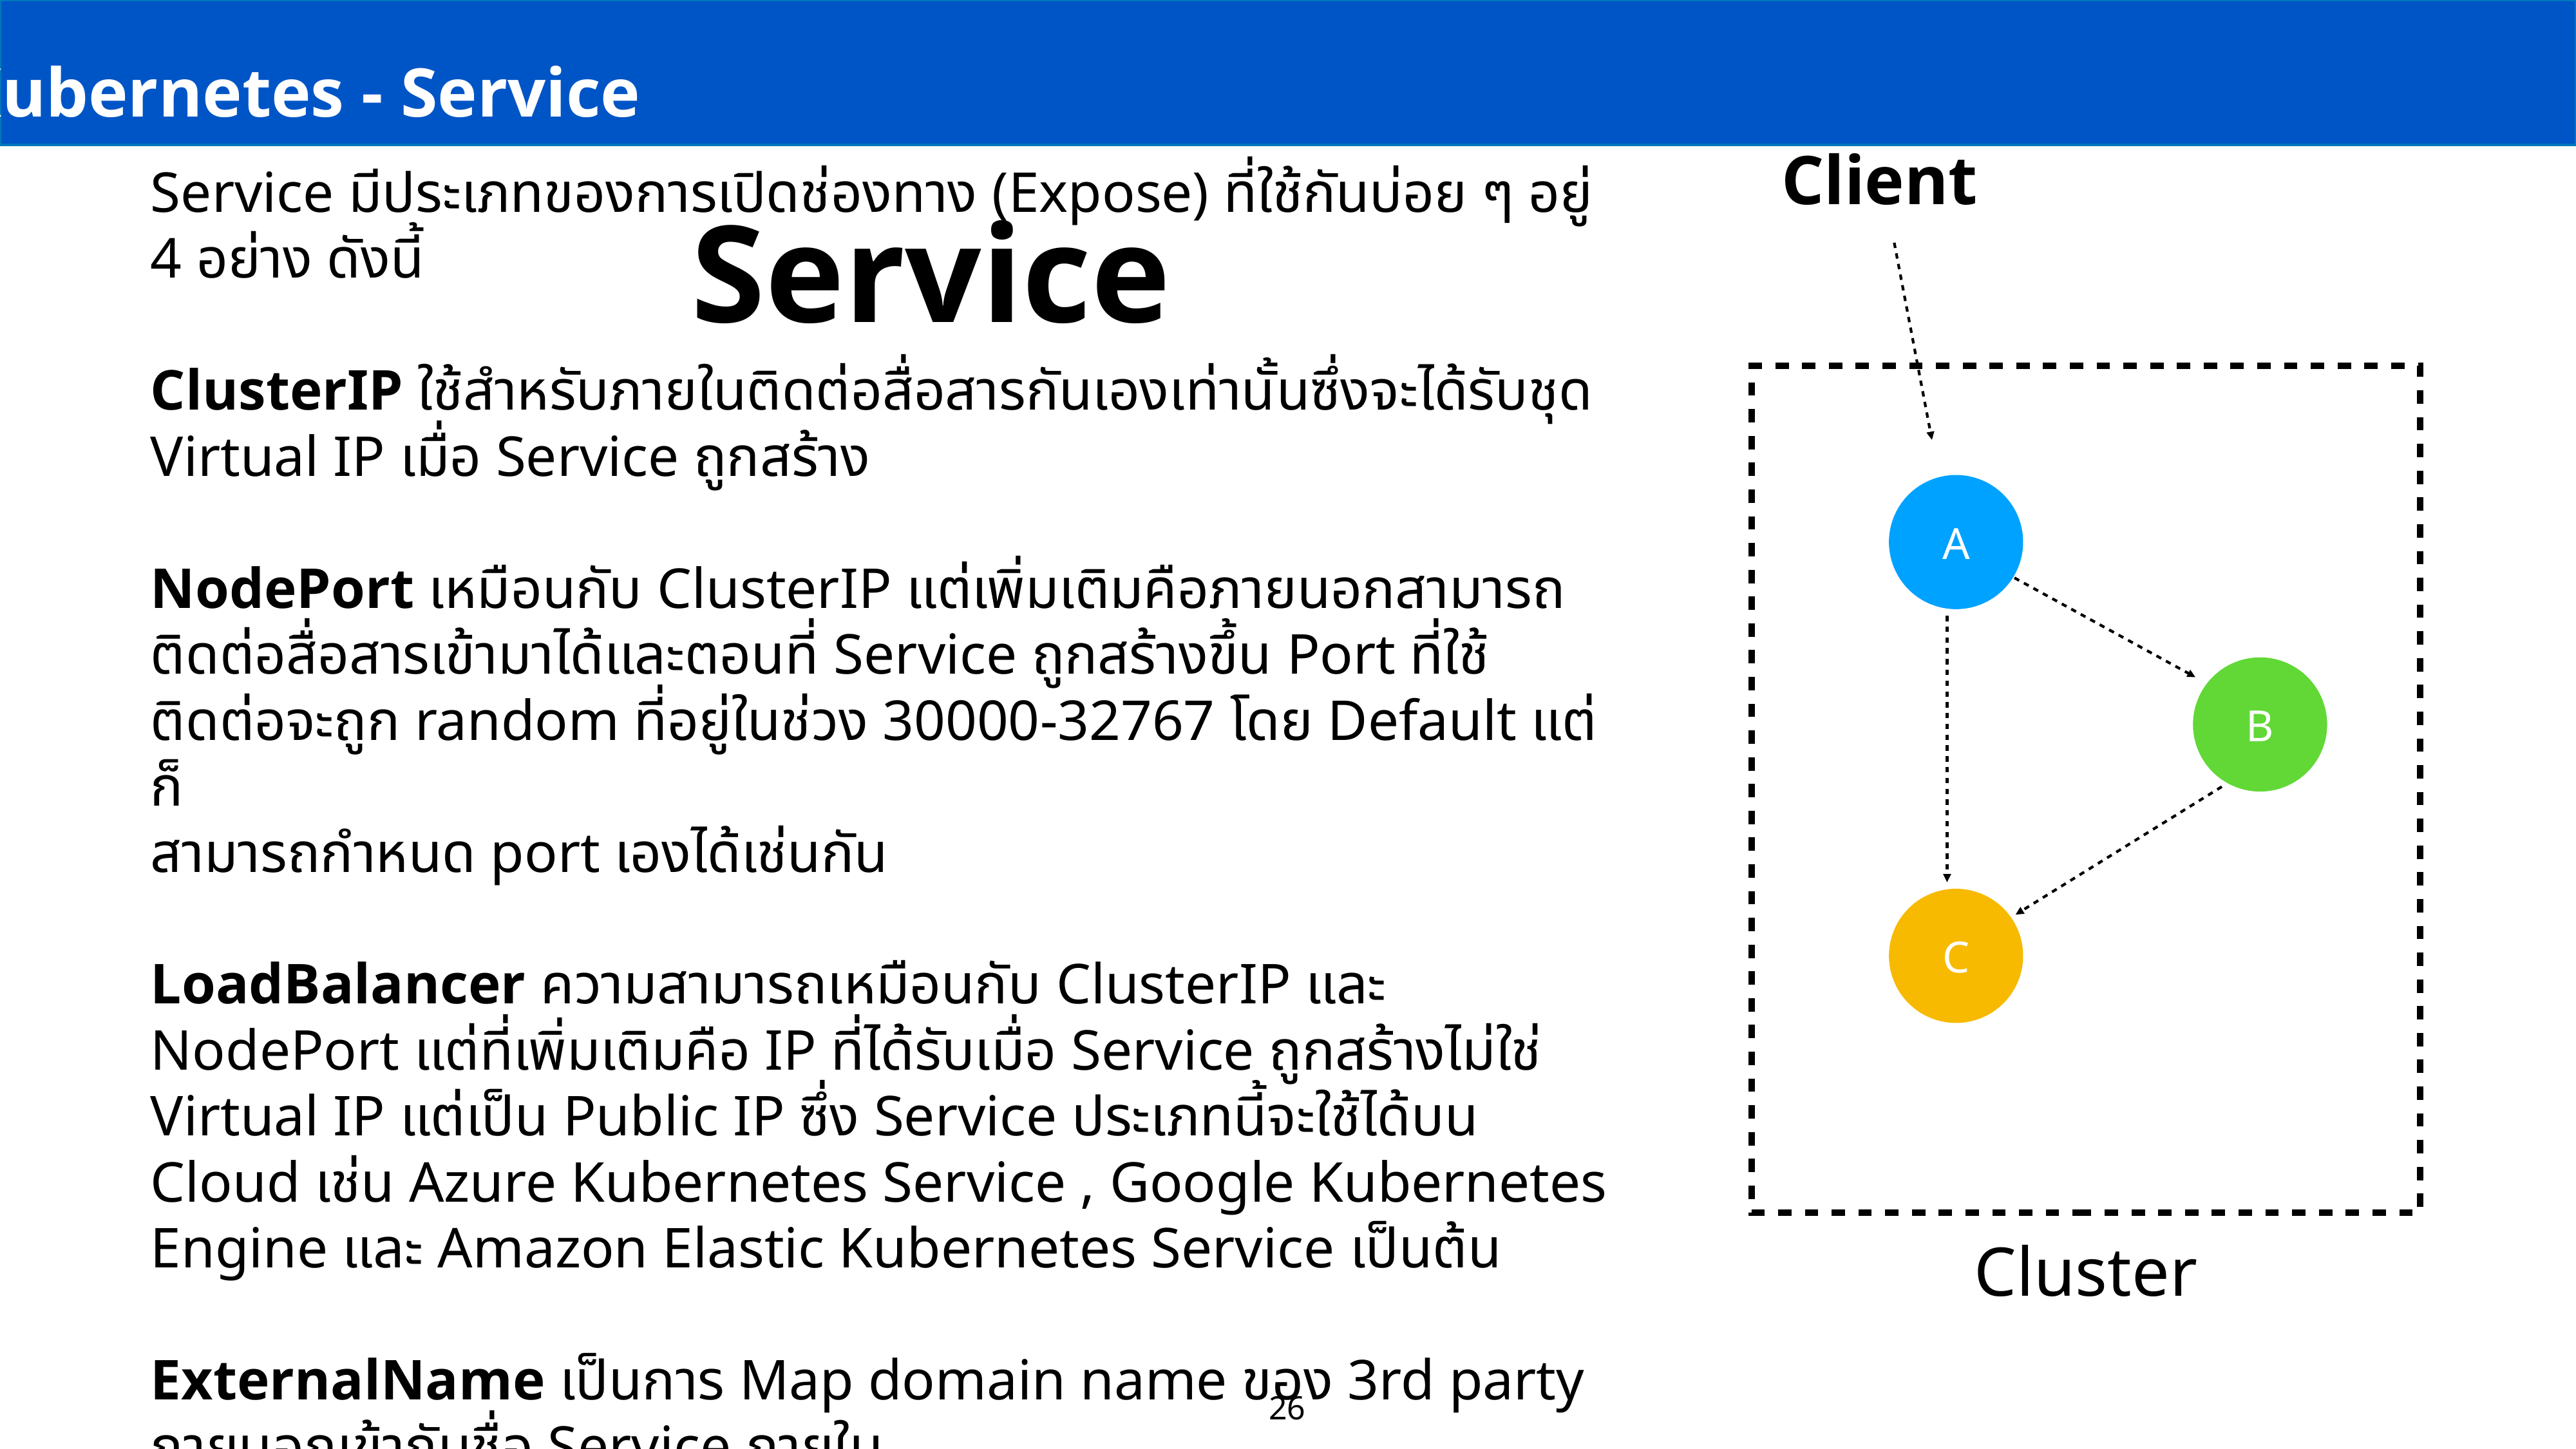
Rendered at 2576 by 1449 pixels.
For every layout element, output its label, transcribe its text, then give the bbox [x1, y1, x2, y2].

text_box Client [1776, 132, 1984, 223]
text_box Kubernetes - Service [0, 44, 646, 136]
slide_number 26 [1263, 1381, 1312, 1431]
text_box Service มีประเภทของการเปิดช่องทาง (Expose) ที่ใช้กันบ่อย ๆ อยู่ 4 อย่าง ดังนี้ ClusterIP ใช้สำหรับภายในติดต่อสื่อสารกันเองเท่านั้นซึ่งจะได้รับชุด Virtual IP เมื่อ Service ถูกสร้าง NodePort เหมือนกับ ClusterIP แต่เพิ่มเติมคือภายนอกสามารถติดต่อสื่อสารเข้ามาได้และตอนที่ Service ถูกสร้างขึ้น Port ที่ใช้ติดต่อจะถูก random ที่อยู่ในช่วง 30000-32767 โดย Default แต่ก็ สามารถกำหนด port เองได้เช่นกัน LoadBalancer ความสามารถเหมือนกับ ClusterIP และ NodePort แต่ที่เพิ่มเติมคือ IP ที่ได้รับเมื่อ Service ถูกสร้างไม่ใช่ Virtual IP แต่เป็น Public IP ซึ่ง Service ประเภทนี้จะใช้ได้บน Cloud เช่น Azure Kubernetes Service , Google Kubernetes Engine และ Amazon Elastic Kubernetes Service เป็นต้น ExternalName เป็นการ Map domain name ของ 3rd party ภายนอกเข้ากับชื่อ Service ภายใน cluster [145, 151, 1622, 1449]
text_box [1683, 366, 2489, 1312]
